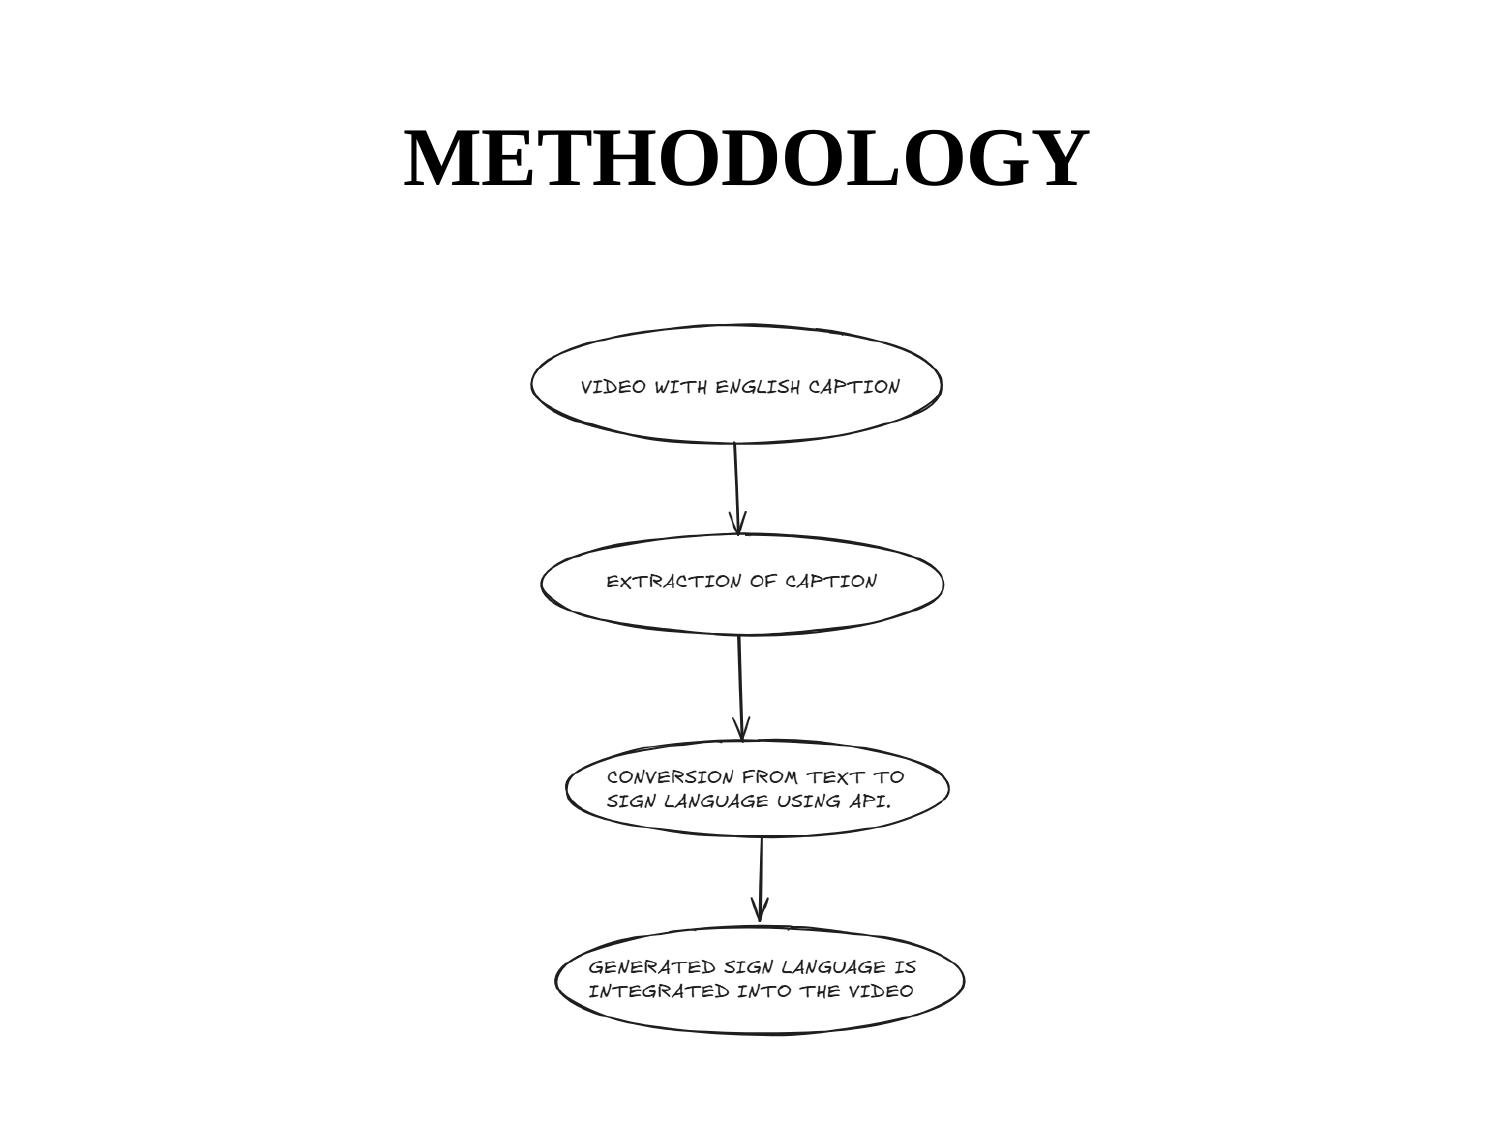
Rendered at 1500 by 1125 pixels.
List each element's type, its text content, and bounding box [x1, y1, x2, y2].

picture [522, 314, 973, 1044]
title METHODOLOGY [69, 66, 1425, 238]
